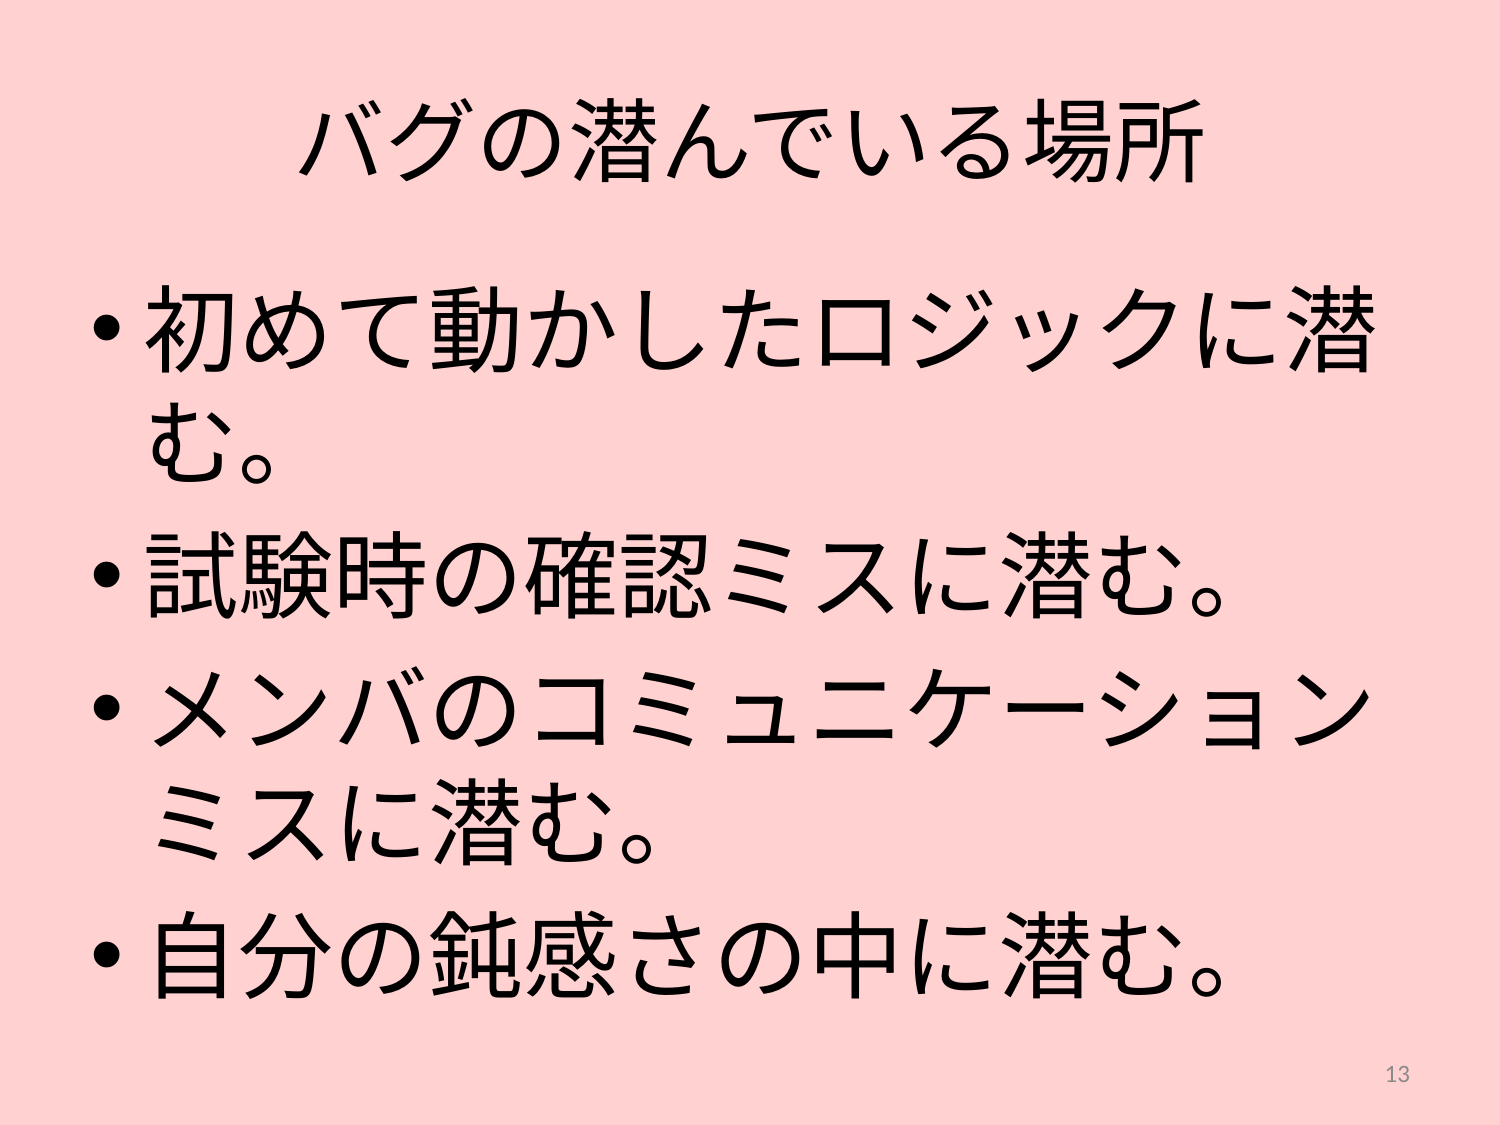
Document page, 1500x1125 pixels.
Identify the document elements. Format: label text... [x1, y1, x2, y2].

slide_number 13 [1074, 1042, 1425, 1103]
title バグの潜んでいる場所 [75, 45, 1425, 233]
list 初めて動かしたロジックに潜む。 試験時の確認ミスに潜む。 メンバのコミュニケーションミスに潜む。 自分の鈍感さの中に潜む。 [75, 262, 1425, 1025]
